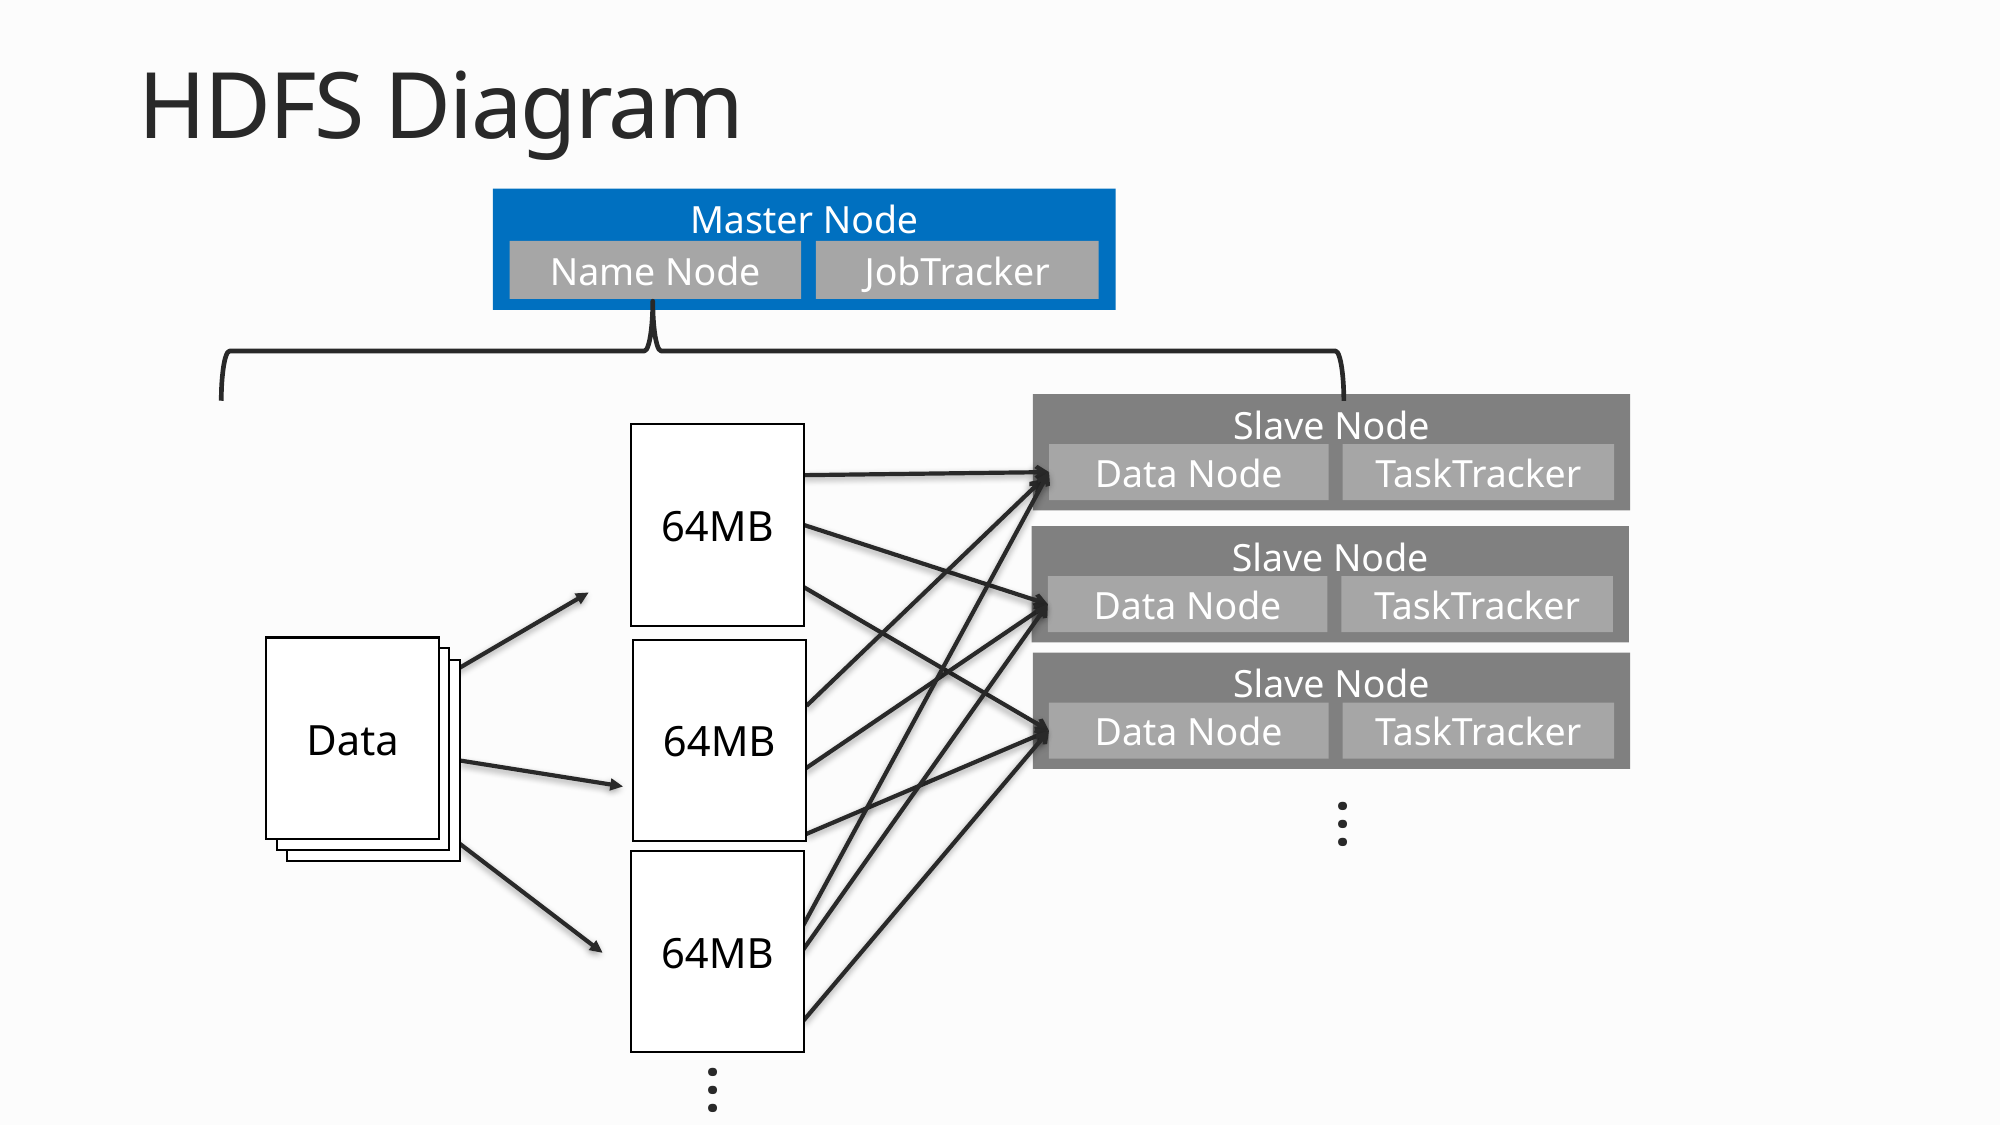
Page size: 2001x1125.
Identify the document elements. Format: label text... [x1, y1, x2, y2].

title HDFS Diagram [138, 59, 1968, 162]
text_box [220, 188, 1631, 1125]
